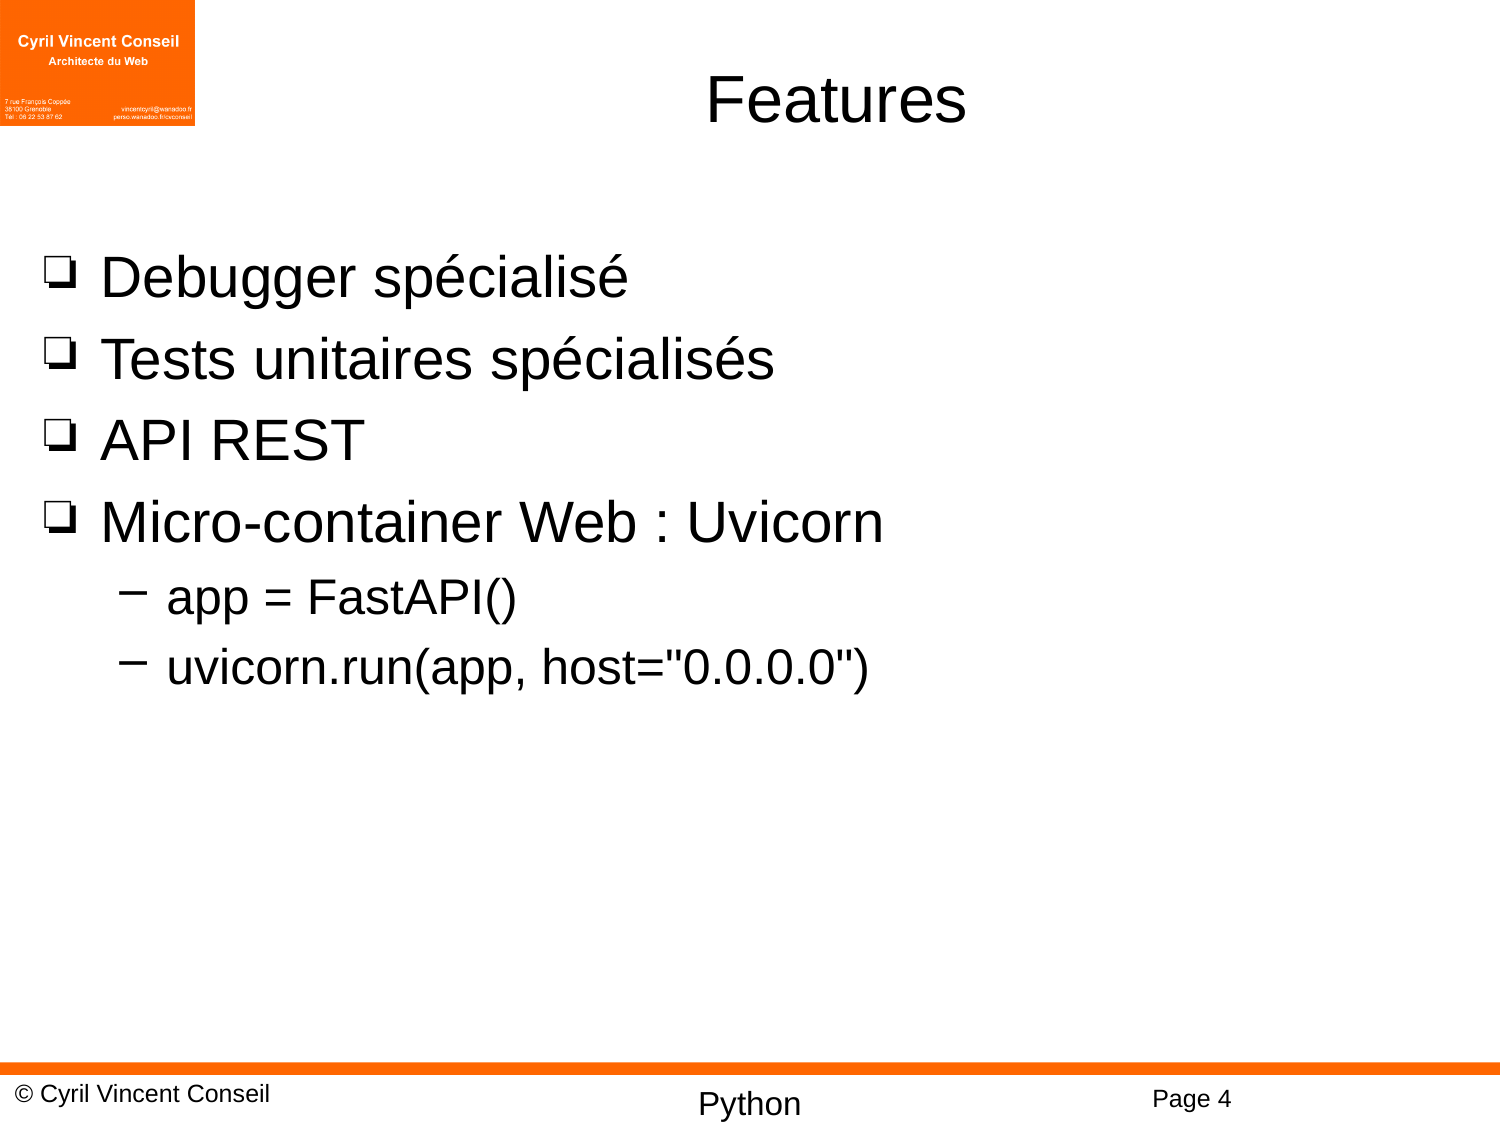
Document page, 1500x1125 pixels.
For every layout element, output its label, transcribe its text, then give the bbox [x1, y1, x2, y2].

picture [0, 0, 195, 126]
list Debugger spécialisé Tests unitaires spécialisés API REST Micro-container Web : Uvicorn app = FastAPI() uvicorn.run(app, host="0.0.0.0") [29, 231, 1468, 1059]
title Features [194, 2, 1480, 190]
